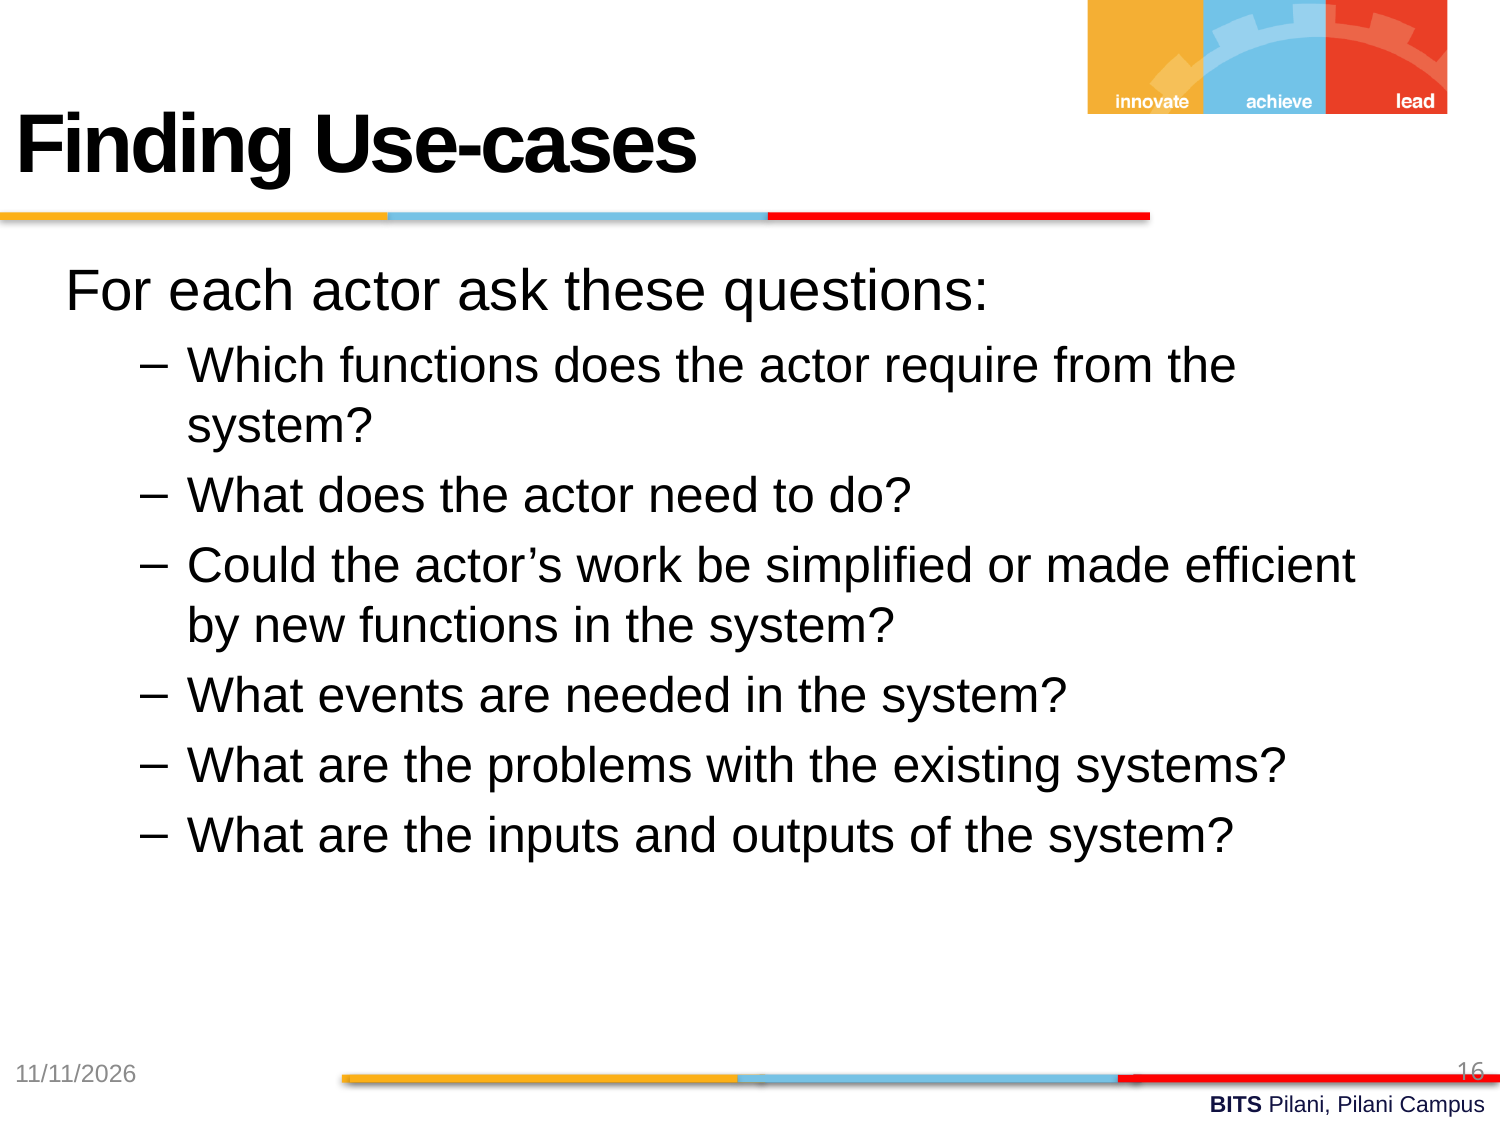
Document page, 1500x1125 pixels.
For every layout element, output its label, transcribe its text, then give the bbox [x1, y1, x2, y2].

picture [1087, 0, 1448, 114]
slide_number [0, 1042, 350, 1103]
slide_number 16 [1149, 1042, 1500, 1103]
title Finding Use-cases [0, 45, 1350, 233]
list For each actor ask these questions: Which functions does the actor require from the system? What does the actor need to do? Could the actor’s work be simplified or made efficient by new functions in the system? What events are needed in the system? What are the problems with the existing systems? What are the inputs and outputs of the system? [50, 245, 1400, 988]
